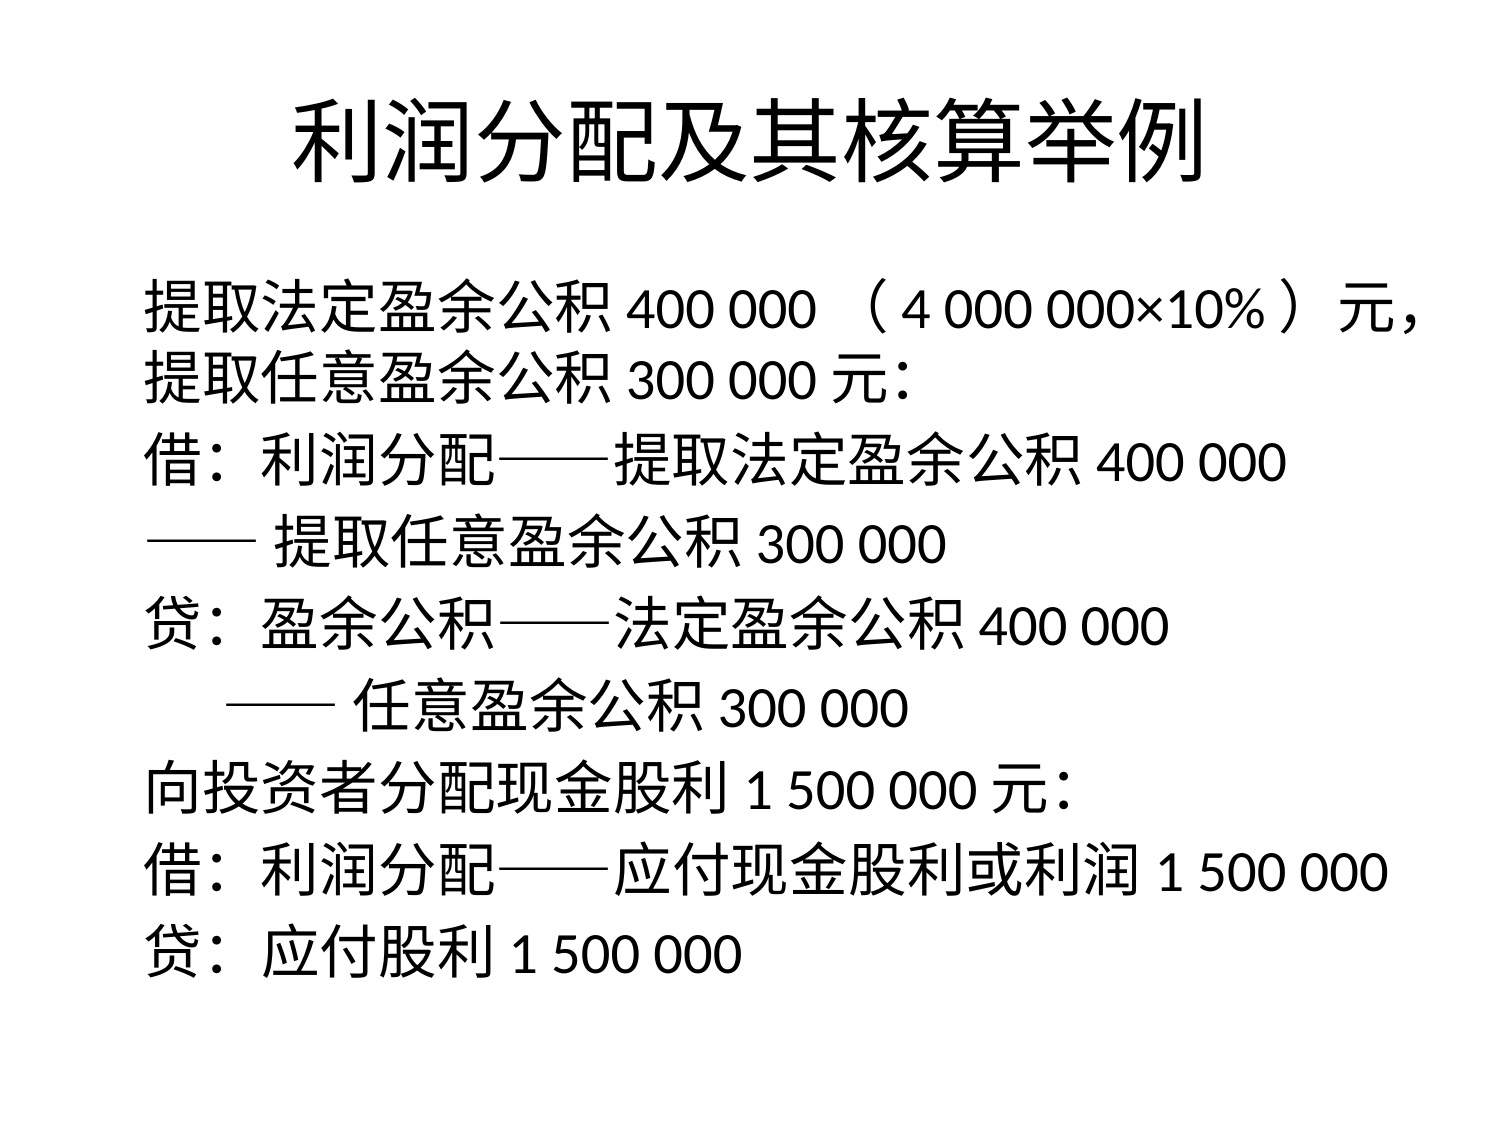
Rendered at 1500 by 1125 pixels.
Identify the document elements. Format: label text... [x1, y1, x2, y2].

list 提取法定盈余公积400 000（4 000 000×10%）元，提取任意盈余公积300 000元： 借：利润分配——提取法定盈余公积400 000 ——提取任意盈余公积300 000 贷：盈余公积——法定盈余公积400 000 ——任意盈余公积300 000 向投资者分配现金股利1 500 000元： 借：利润分配——应付现金股利或利润1 500 000 贷：应付股利1 500 000 [75, 262, 1425, 1005]
title 利润分配及其核算举例 [75, 45, 1425, 233]
